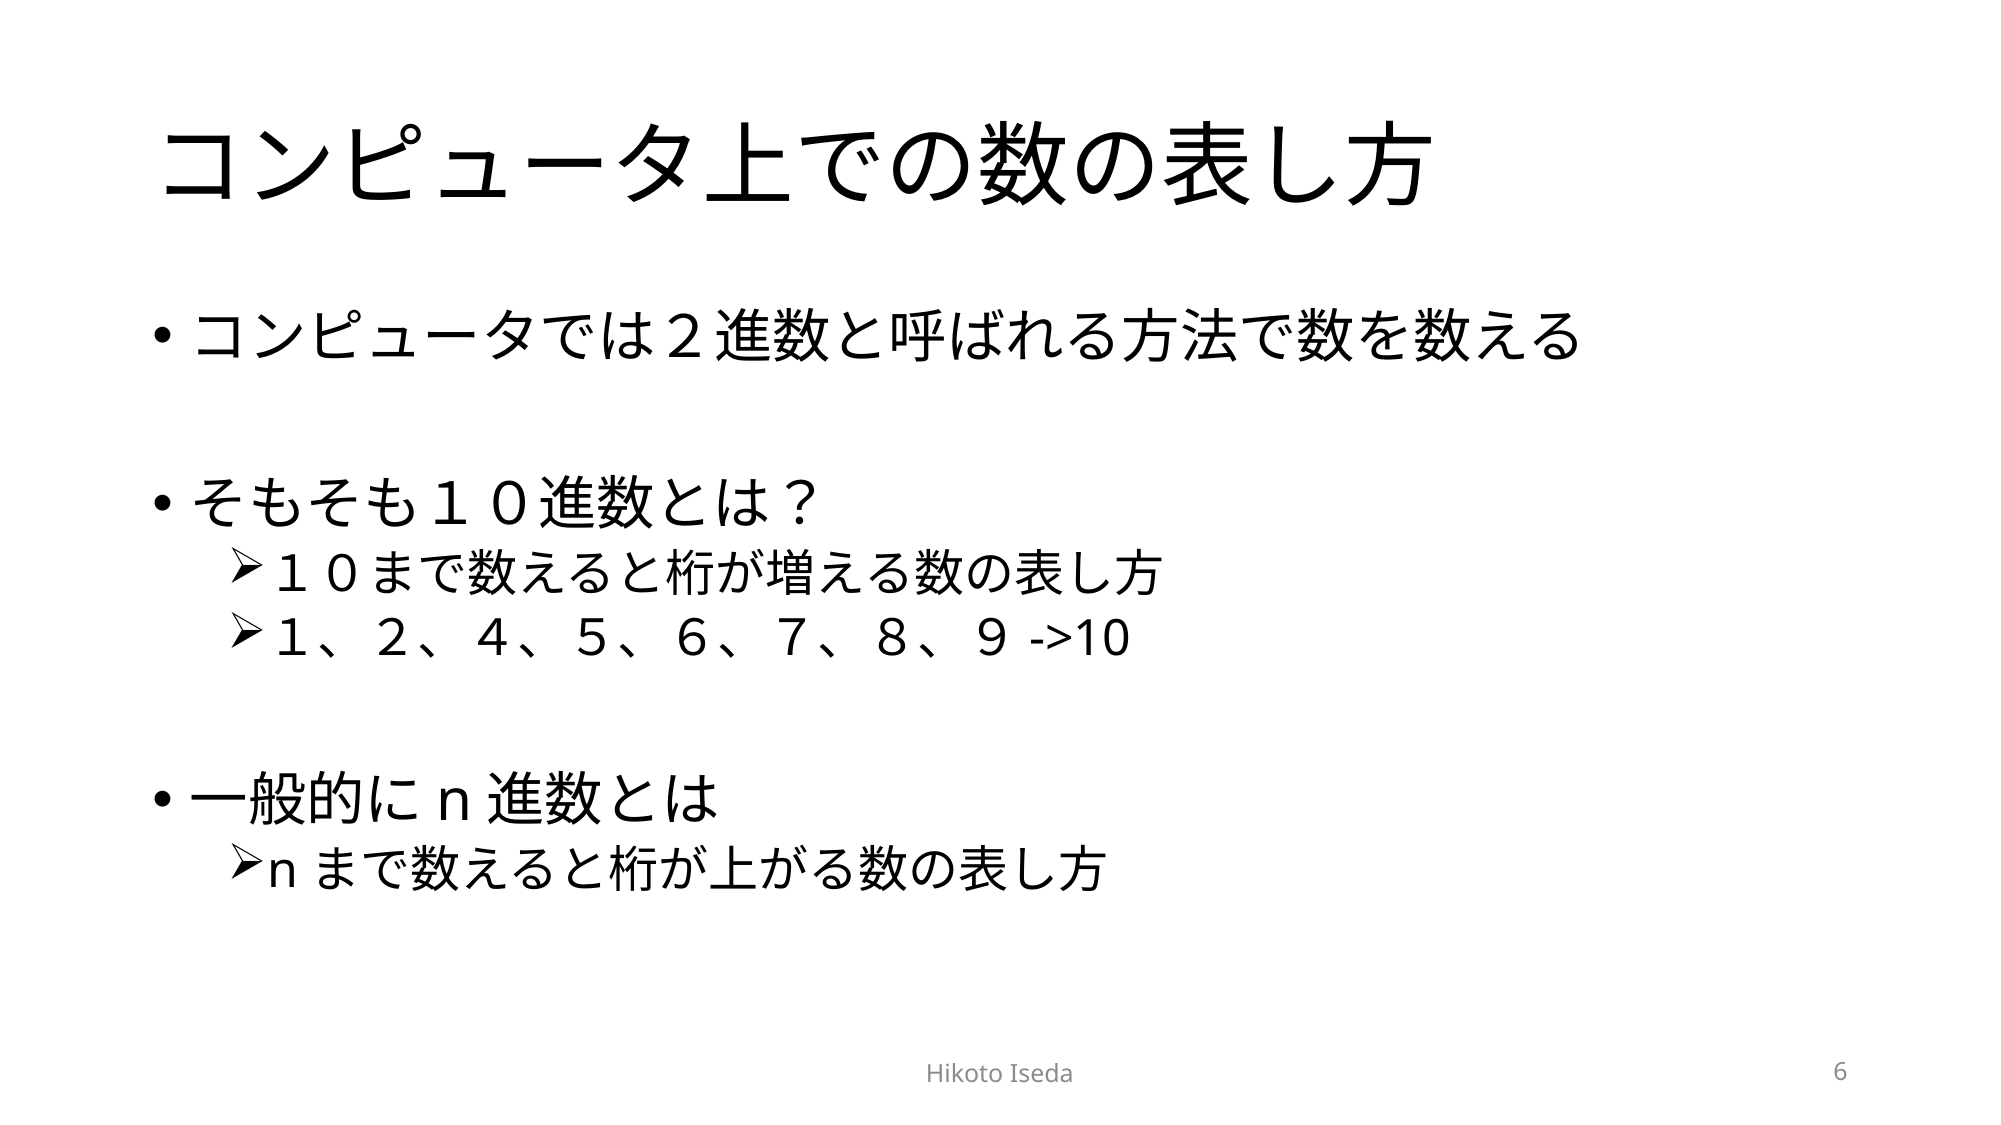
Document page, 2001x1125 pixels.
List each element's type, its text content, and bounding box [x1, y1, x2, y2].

slide_number 6 [1412, 1042, 1863, 1103]
list コンピュータでは２進数と呼ばれる方法で数を数える そもそも１０進数とは？ １０まで数えると桁が増える数の表し方 １、２、４、５、６、７、８、９->10 一般的にn進数とは nまで数えると桁が上がる数の表し方 [137, 299, 1863, 1014]
footer Hikoto Iseda [662, 1042, 1338, 1103]
title コンピュータ上での数の表し方 [137, 59, 1863, 278]
